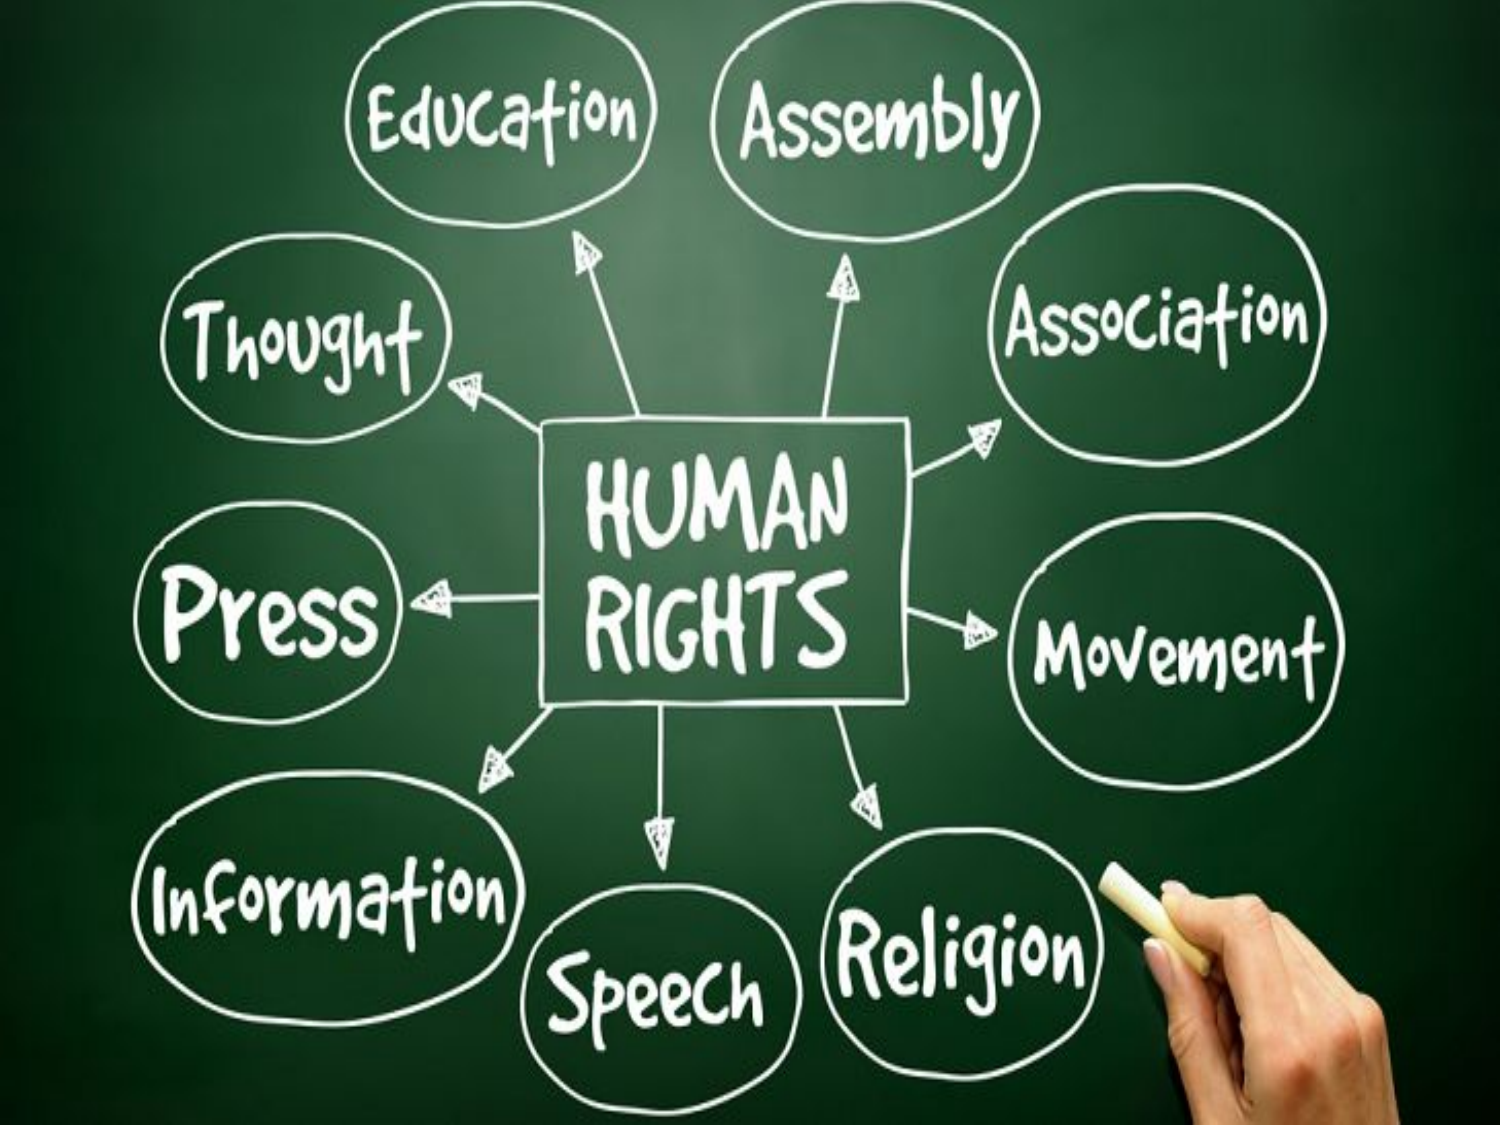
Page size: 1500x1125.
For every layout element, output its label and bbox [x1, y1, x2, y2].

list [0, 0, 1500, 1125]
